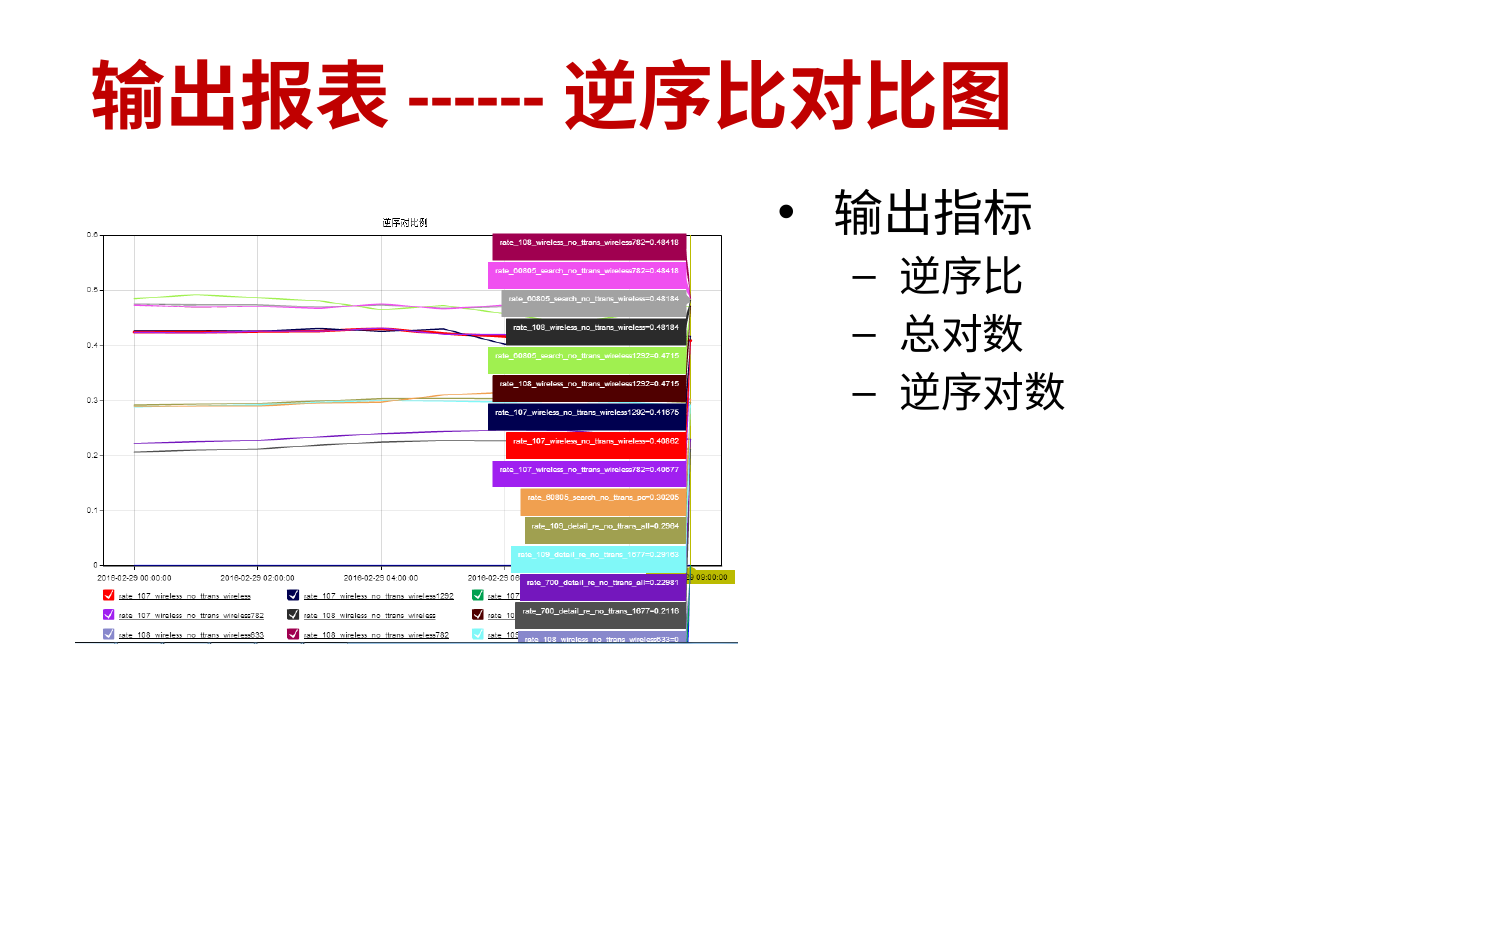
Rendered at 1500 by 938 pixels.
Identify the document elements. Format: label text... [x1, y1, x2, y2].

title 输出报表------逆序比对比图 [75, 37, 1425, 150]
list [74, 218, 738, 645]
list 输出指标 逆序比 总对数 逆序对数 [762, 173, 1425, 689]
